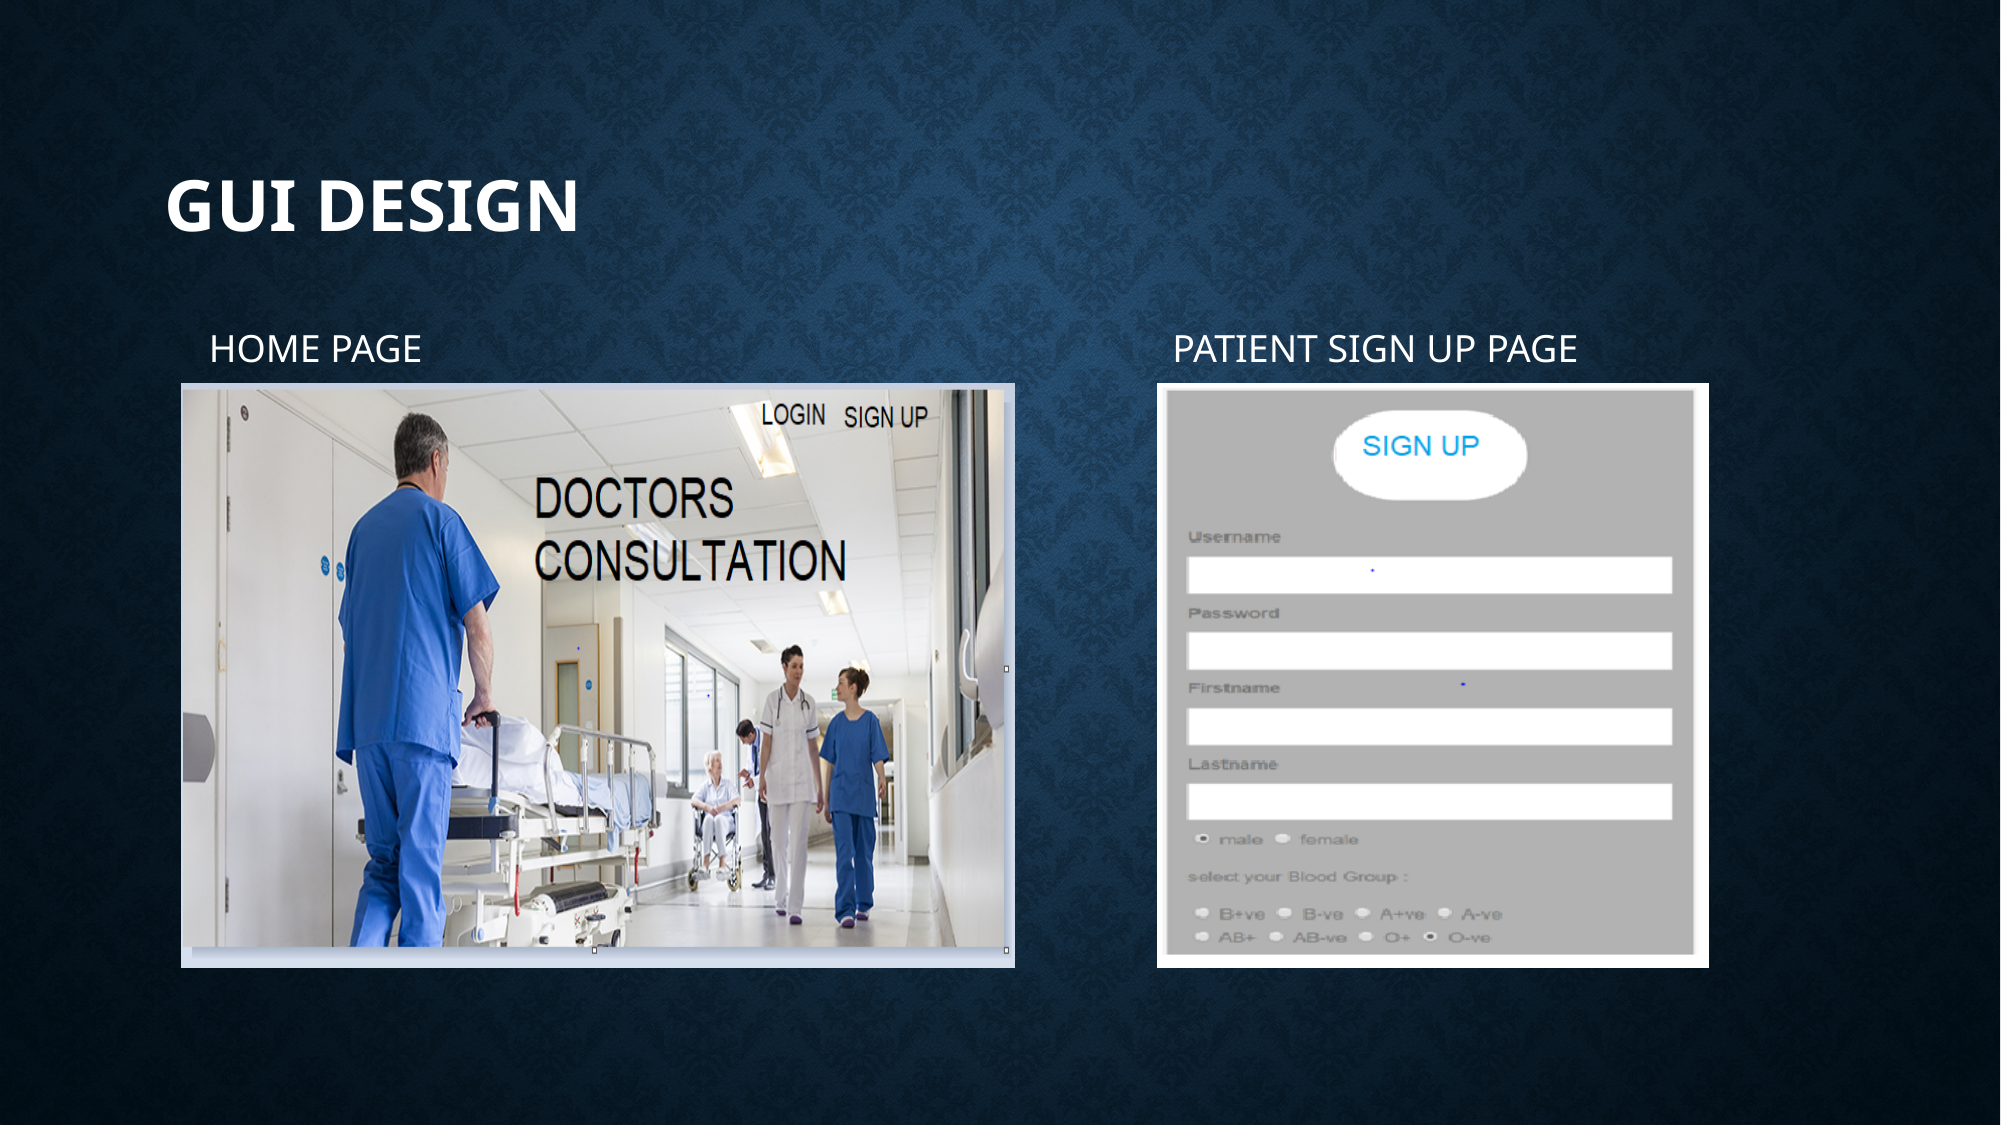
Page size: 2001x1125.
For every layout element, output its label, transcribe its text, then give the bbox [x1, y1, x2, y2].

text_box PATIENT SIGN UP PAGE [1157, 317, 1610, 378]
picture [1157, 383, 1709, 968]
text_box HOME PAGE [194, 317, 499, 378]
title GUI DESIGN [149, 99, 1849, 318]
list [181, 383, 1015, 968]
